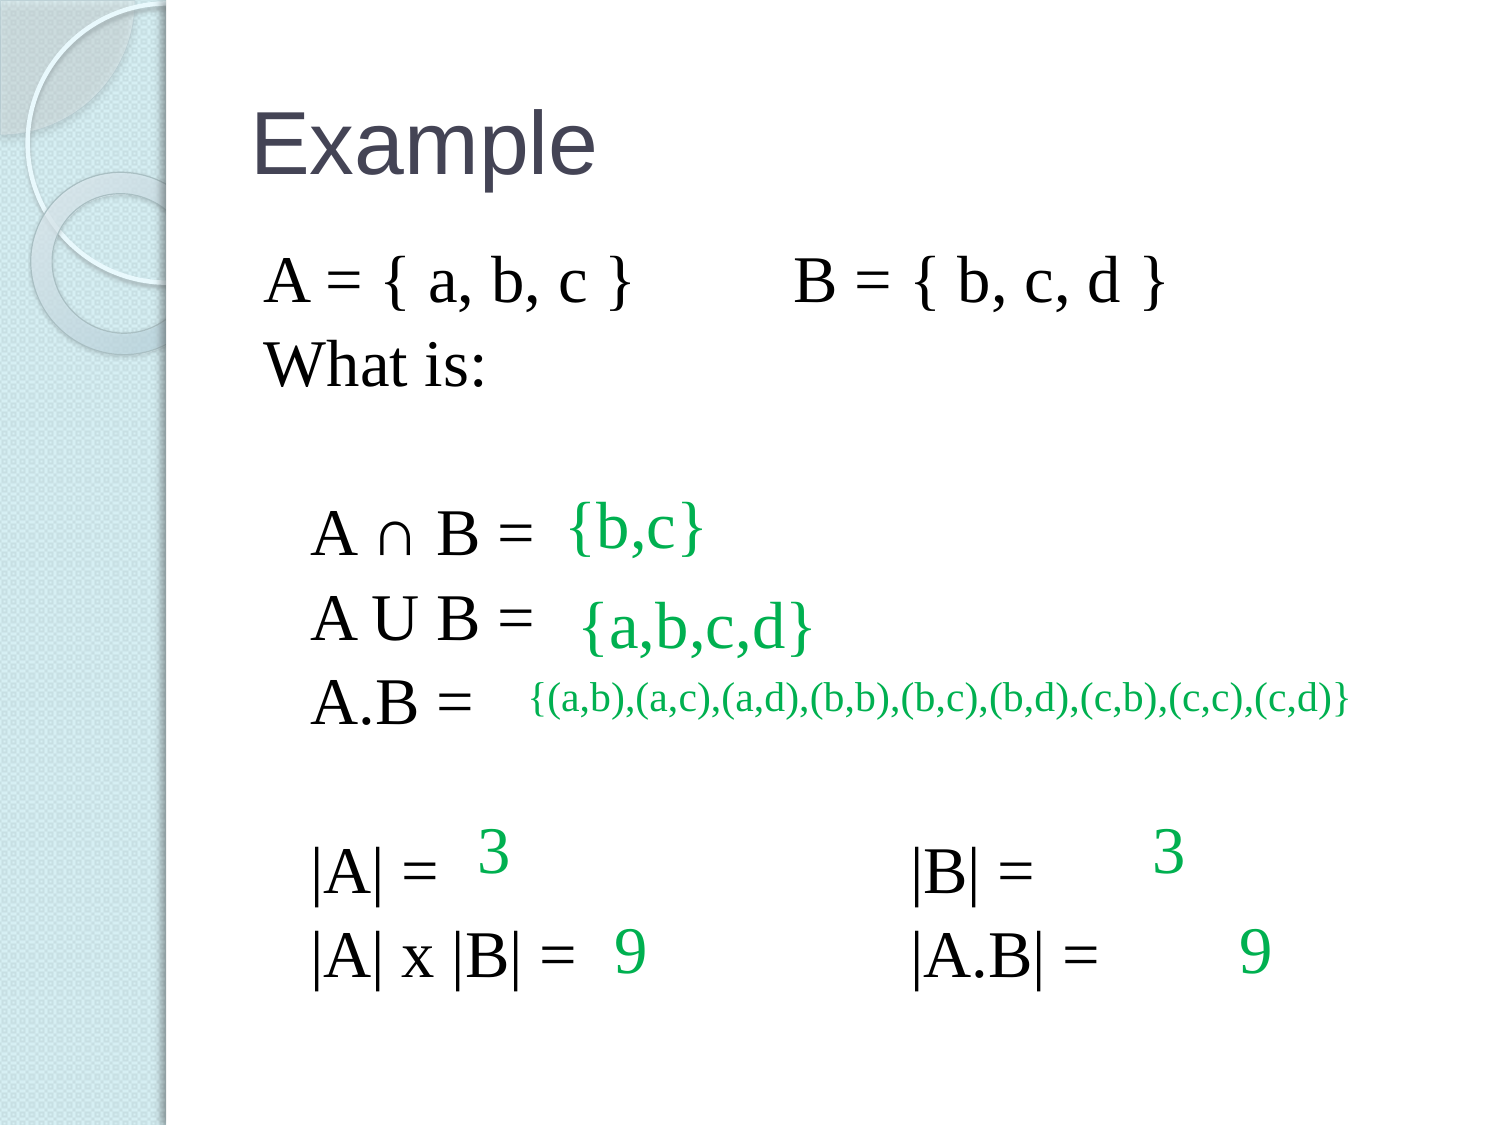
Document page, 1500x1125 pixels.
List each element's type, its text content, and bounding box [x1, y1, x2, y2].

text_box 3 [1137, 799, 1463, 895]
text_box {a,b,c,d} [562, 574, 888, 670]
text_box {(a,b),(a,c),(a,d),(b,b),(b,c),(b,d),(c,b),(c,c),(c,d)} [512, 662, 1463, 728]
text_box {b,c} [549, 474, 875, 570]
text_box 3 [462, 799, 788, 895]
title Example [235, 45, 1466, 233]
text_box 9 [600, 899, 925, 995]
list A = { a, b, c } B = { b, c, d } What is: A ∩ B = A U B = A.B = |A| = |B| = |A| x |B| = |A.B| = [235, 237, 1466, 1025]
text_box 9 [1224, 899, 1500, 995]
